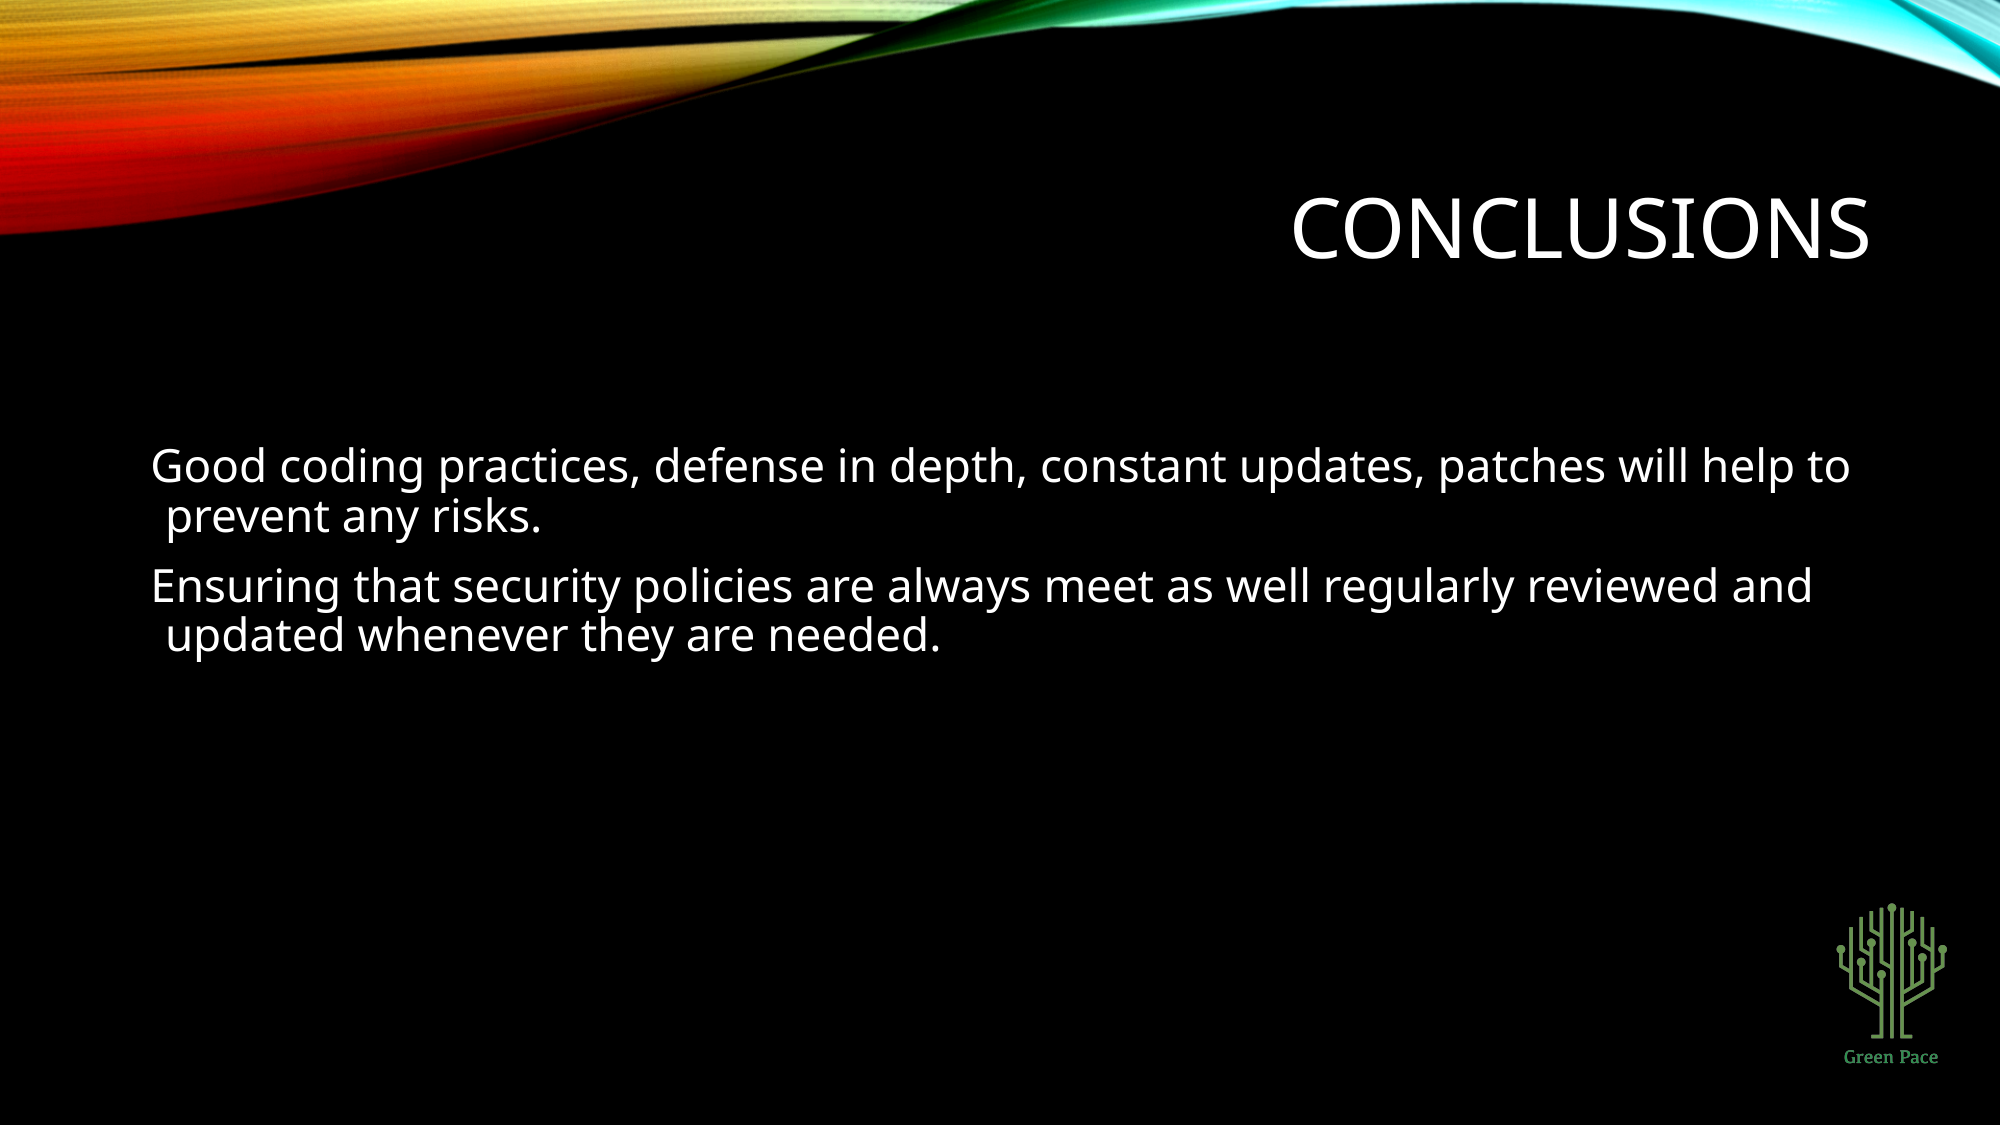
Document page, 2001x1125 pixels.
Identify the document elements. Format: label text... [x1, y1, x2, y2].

title CONCLUSIONS [474, 125, 1888, 338]
list Good coding practices, defense in depth, constant updates, patches will help to prevent any risks. Ensuring that security policies are always meet as well regularly reviewed and updated whenever they are needed. [112, 360, 1888, 1021]
picture [0, 0, 2000, 237]
picture [1817, 892, 1964, 1082]
